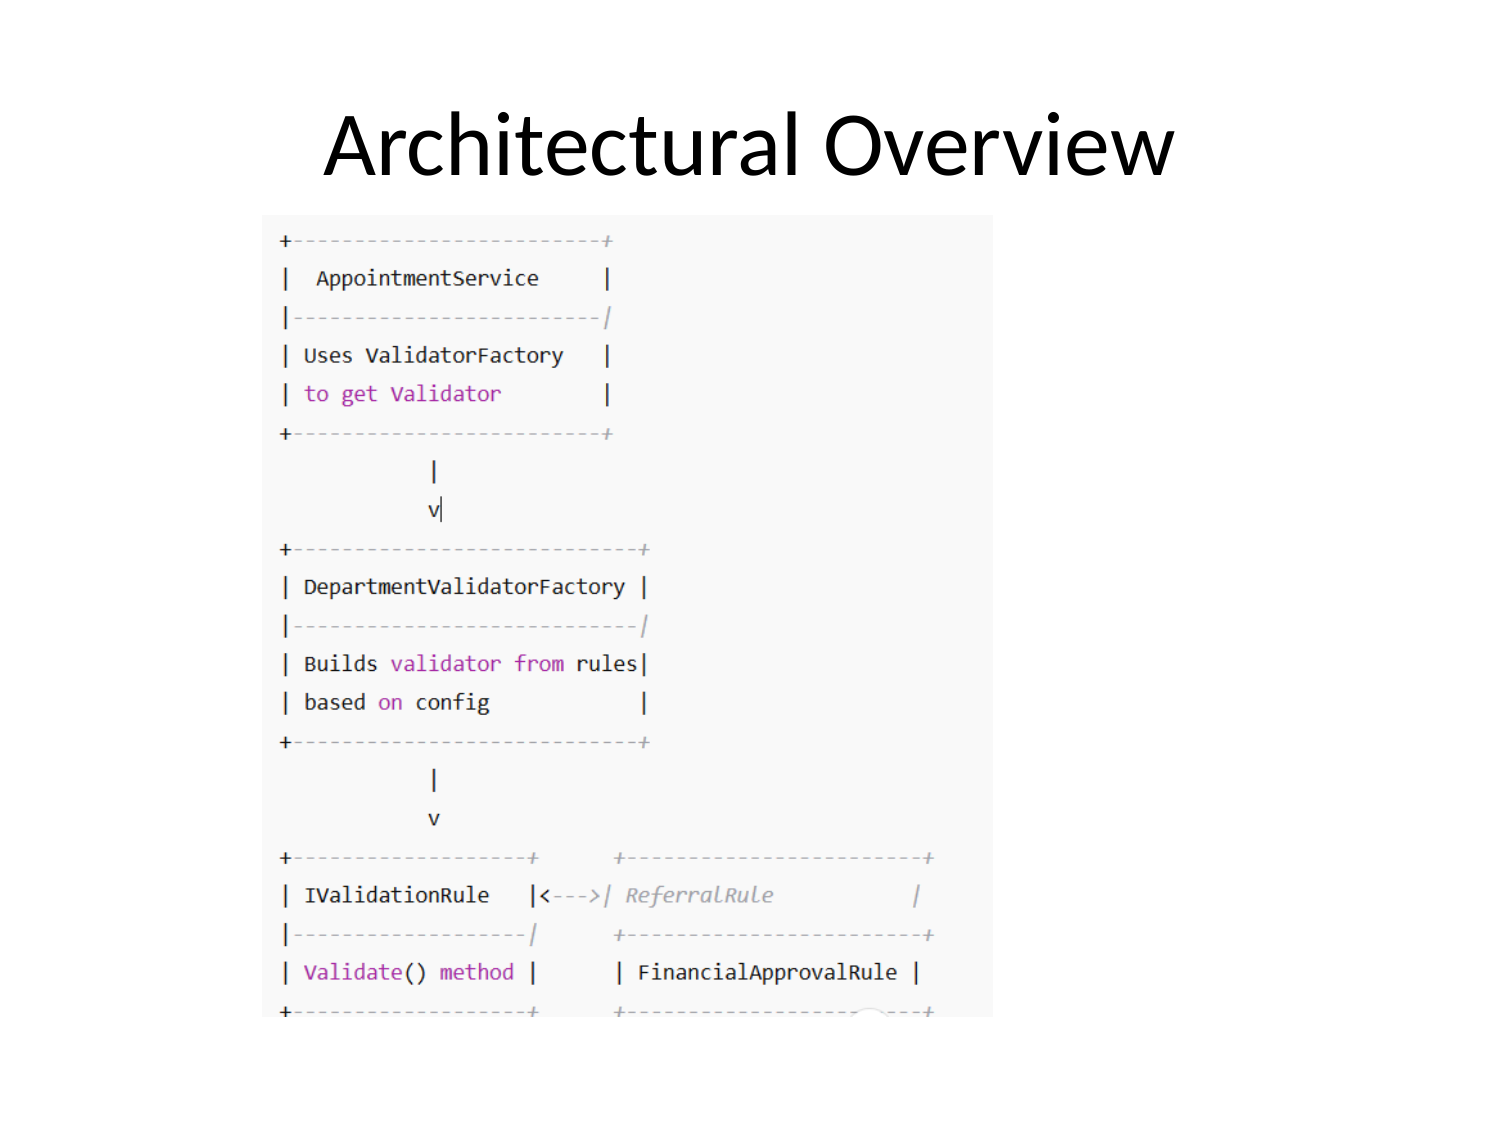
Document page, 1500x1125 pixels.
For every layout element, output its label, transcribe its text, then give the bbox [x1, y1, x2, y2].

title Architectural Overview [75, 45, 1425, 233]
picture [261, 215, 993, 1017]
